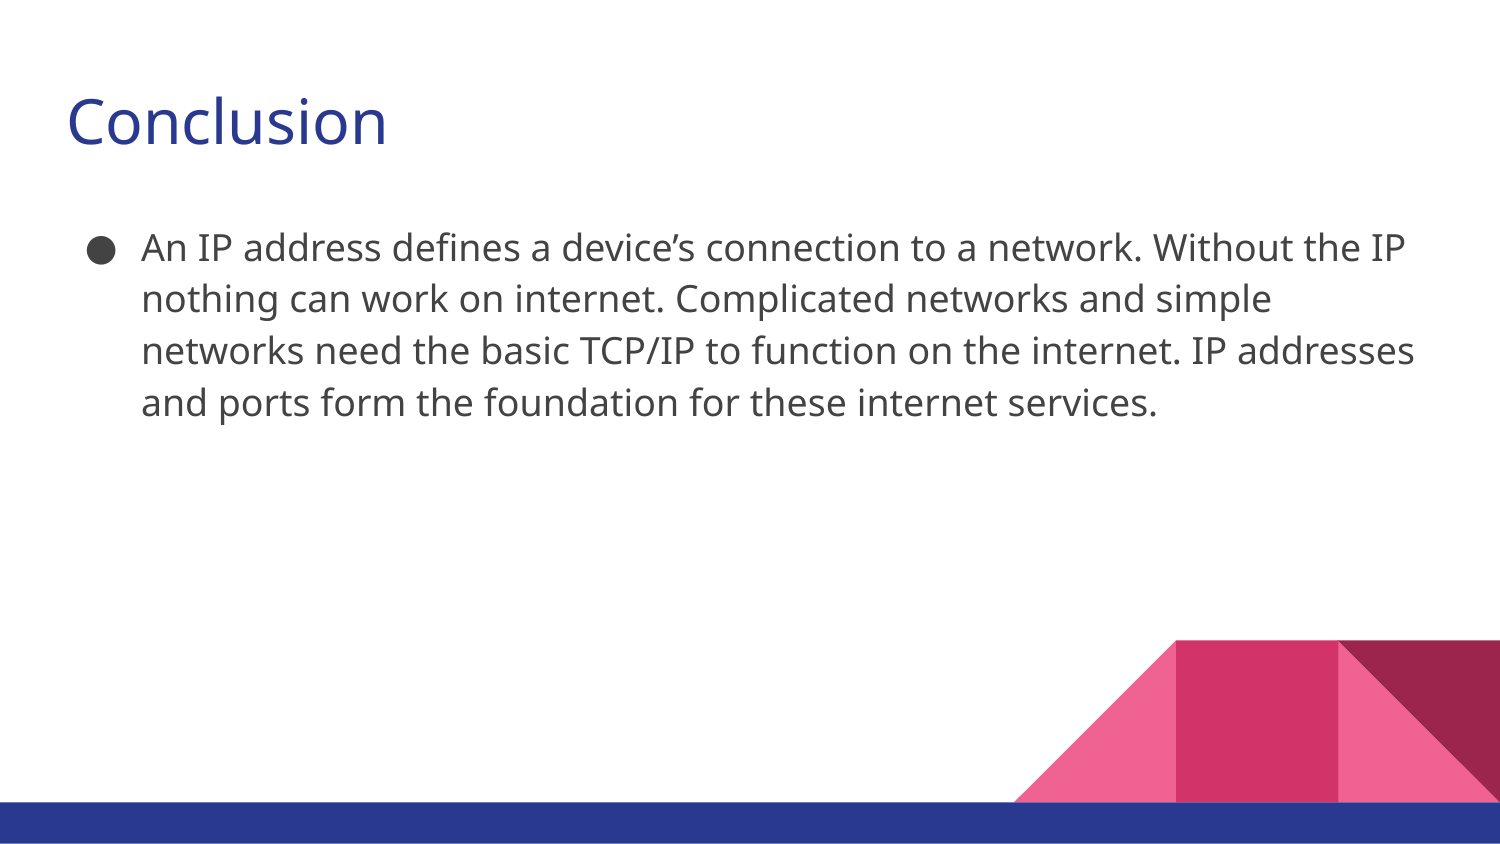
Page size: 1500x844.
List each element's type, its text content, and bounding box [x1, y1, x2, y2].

list An IP address defines a device’s connection to a network. Without the IP nothing can work on internet. Complicated networks and simple networks need the basic TCP/IP to function on the internet. IP addresses and ports form the foundation for these internet services. [51, 201, 1449, 750]
title Conclusion [51, 67, 1449, 167]
